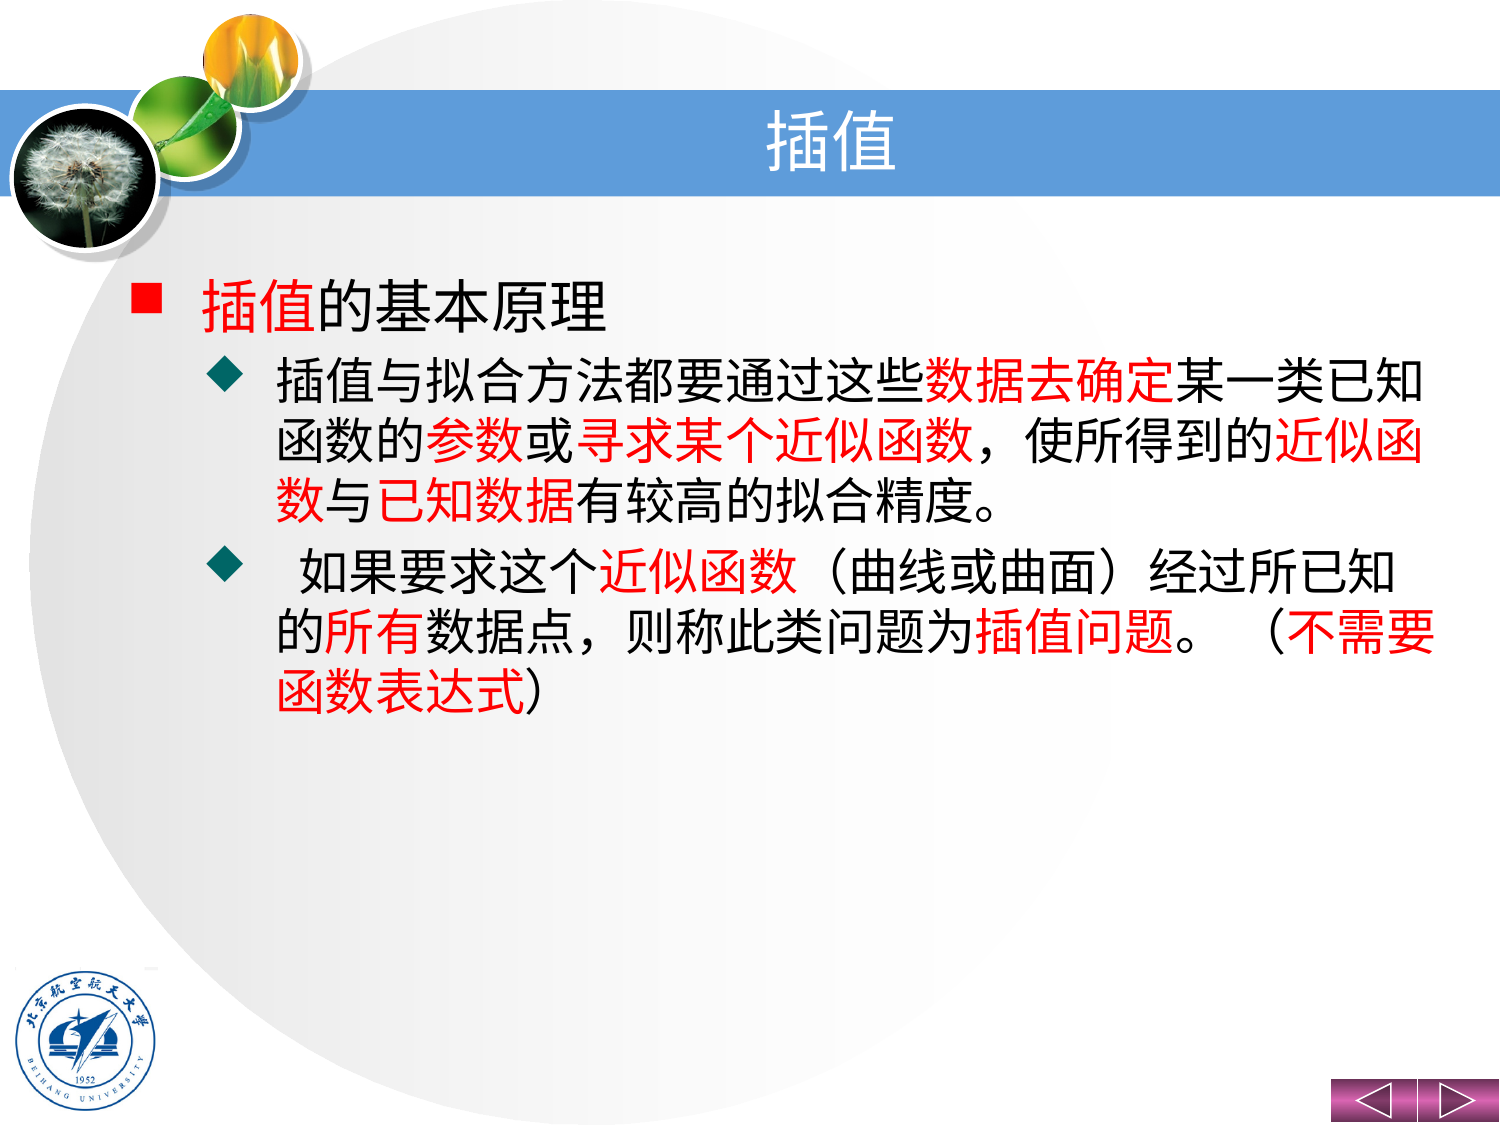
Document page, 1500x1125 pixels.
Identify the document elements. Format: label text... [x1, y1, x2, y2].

picture [12, 967, 158, 1113]
list 插值的基本原理 插值与拟合方法都要通过这些数据去确定某一类已知函数的参数或寻求某个近似函数，使所得到的近似函数与已知数据有较高的拟合精度。 如果要求这个近似函数（曲线或曲面）经过所已知的所有数据点，则称此类问题为插值问题。 （不需要函数表达式） [112, 262, 1463, 1005]
picture [13, 108, 156, 248]
slide_number [1324, 1022, 1500, 1088]
title 插值 [337, 99, 1325, 180]
picture [132, 14, 299, 177]
